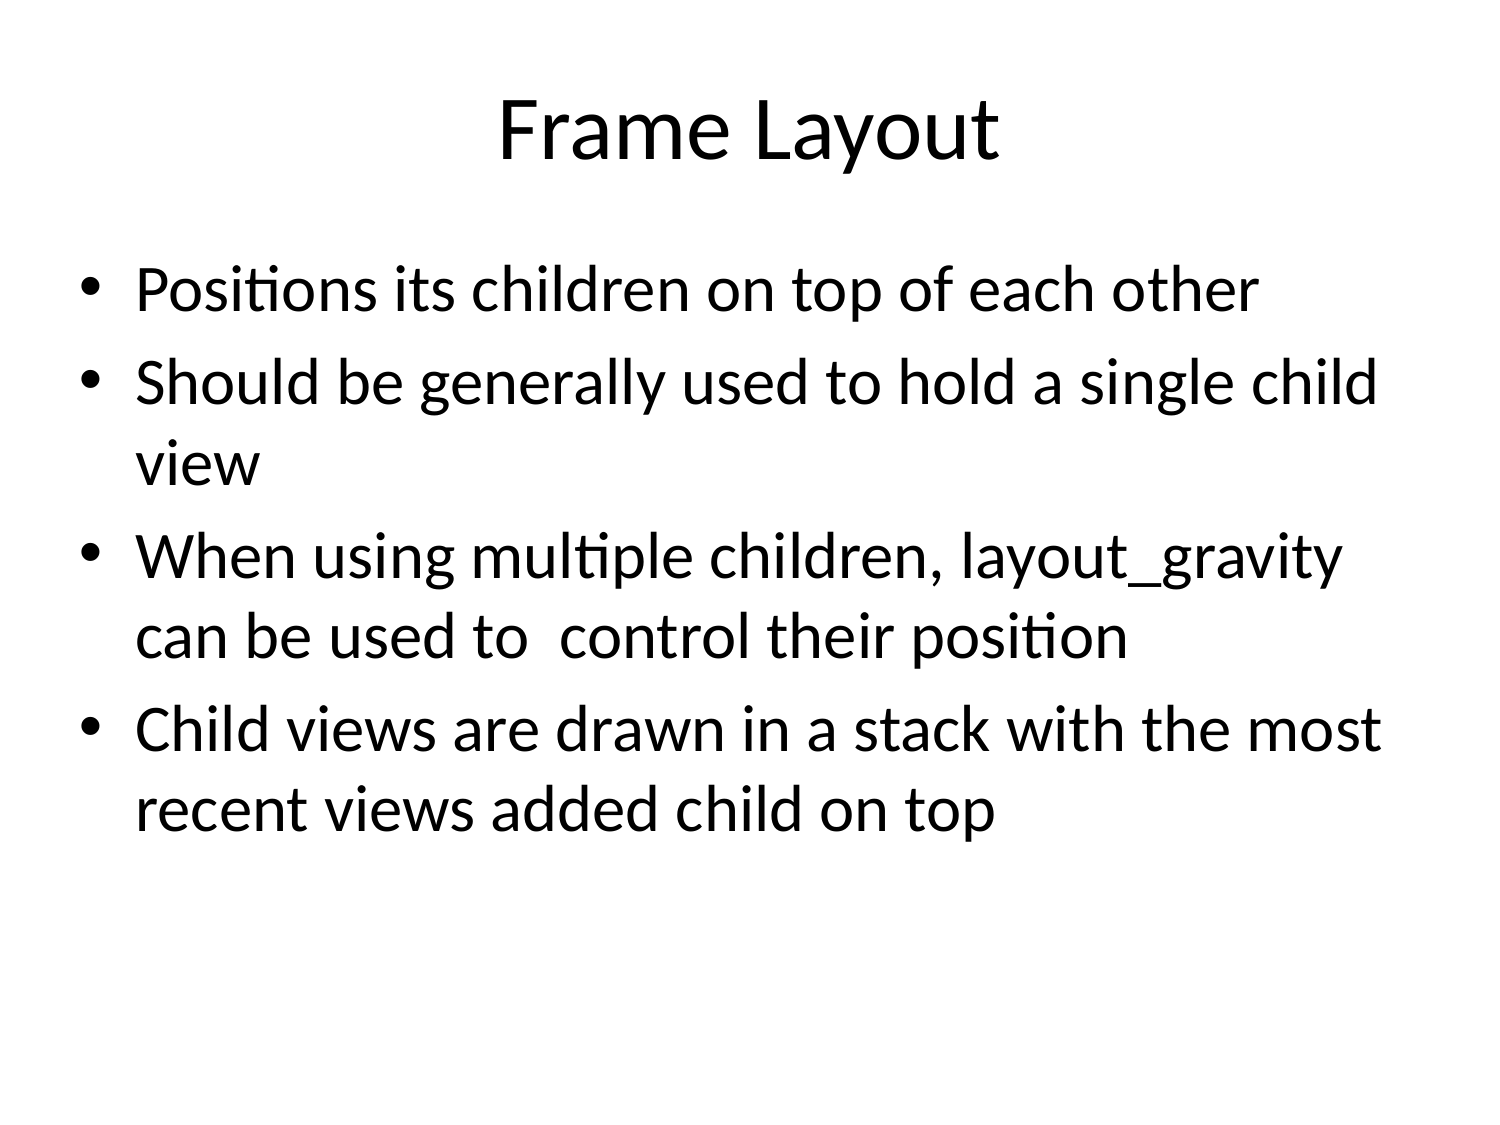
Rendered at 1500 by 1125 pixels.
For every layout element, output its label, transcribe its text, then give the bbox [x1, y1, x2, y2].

title Frame Layout [75, 45, 1425, 200]
list Positions its children on top of each other Should be generally used to hold a single child view When using multiple children, layout_gravity can be used to control their position Child views are drawn in a stack with the most recent views added child on top [63, 237, 1436, 868]
